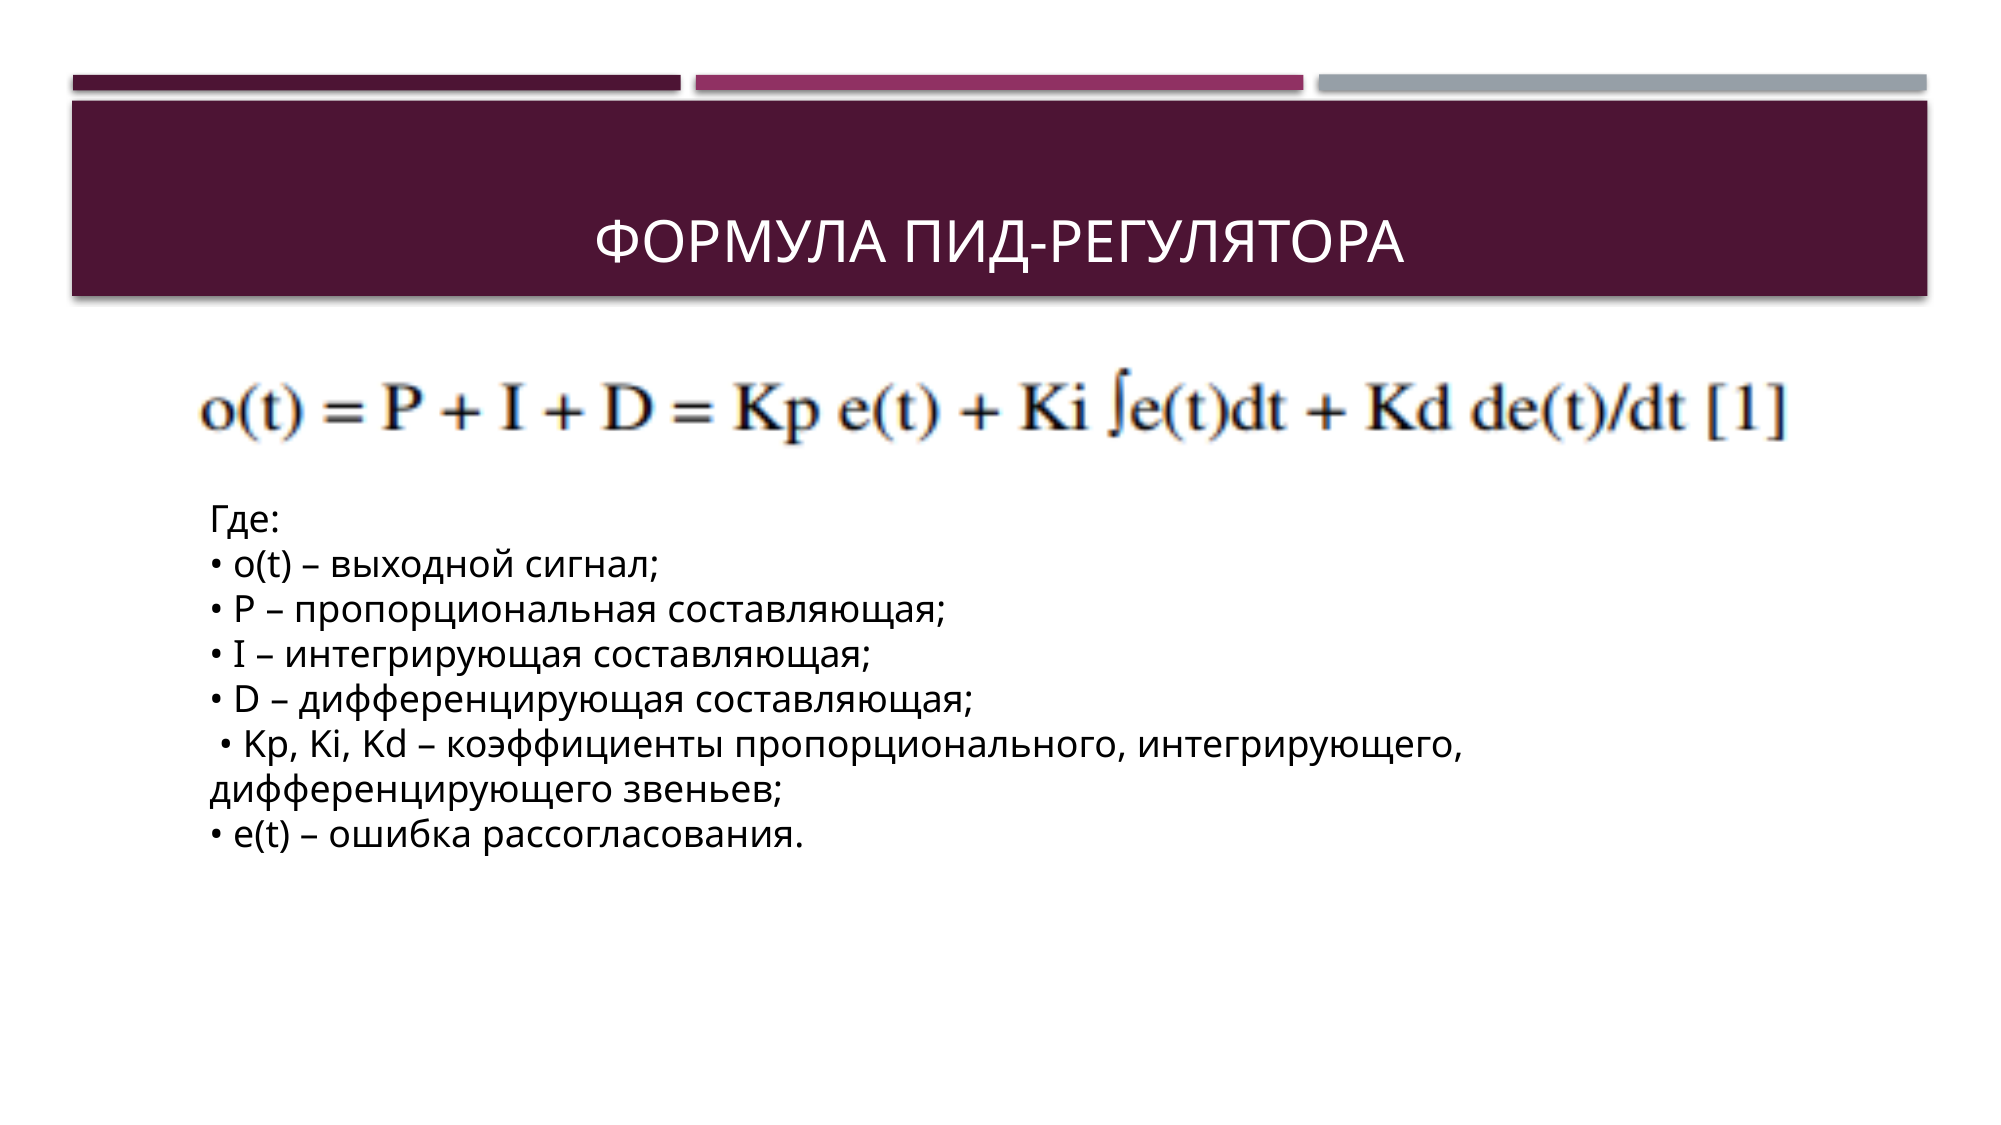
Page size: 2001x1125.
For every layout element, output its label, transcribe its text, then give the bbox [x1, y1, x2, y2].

title Формула ПИД-регулятора [95, 115, 1905, 282]
text_box Где: • o(t) – выходной сигнал; • P – пропорциональная составляющая; • I – интегрирующая составляющая; • D – дифференцирующая составляющая; • Kp, Ki, Kd – коэффициенты пропорционального, интегрирующего, дифференцирующего звеньев; • e(t) – ошибка рассогласования. [194, 500, 1842, 863]
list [157, 354, 1843, 489]
